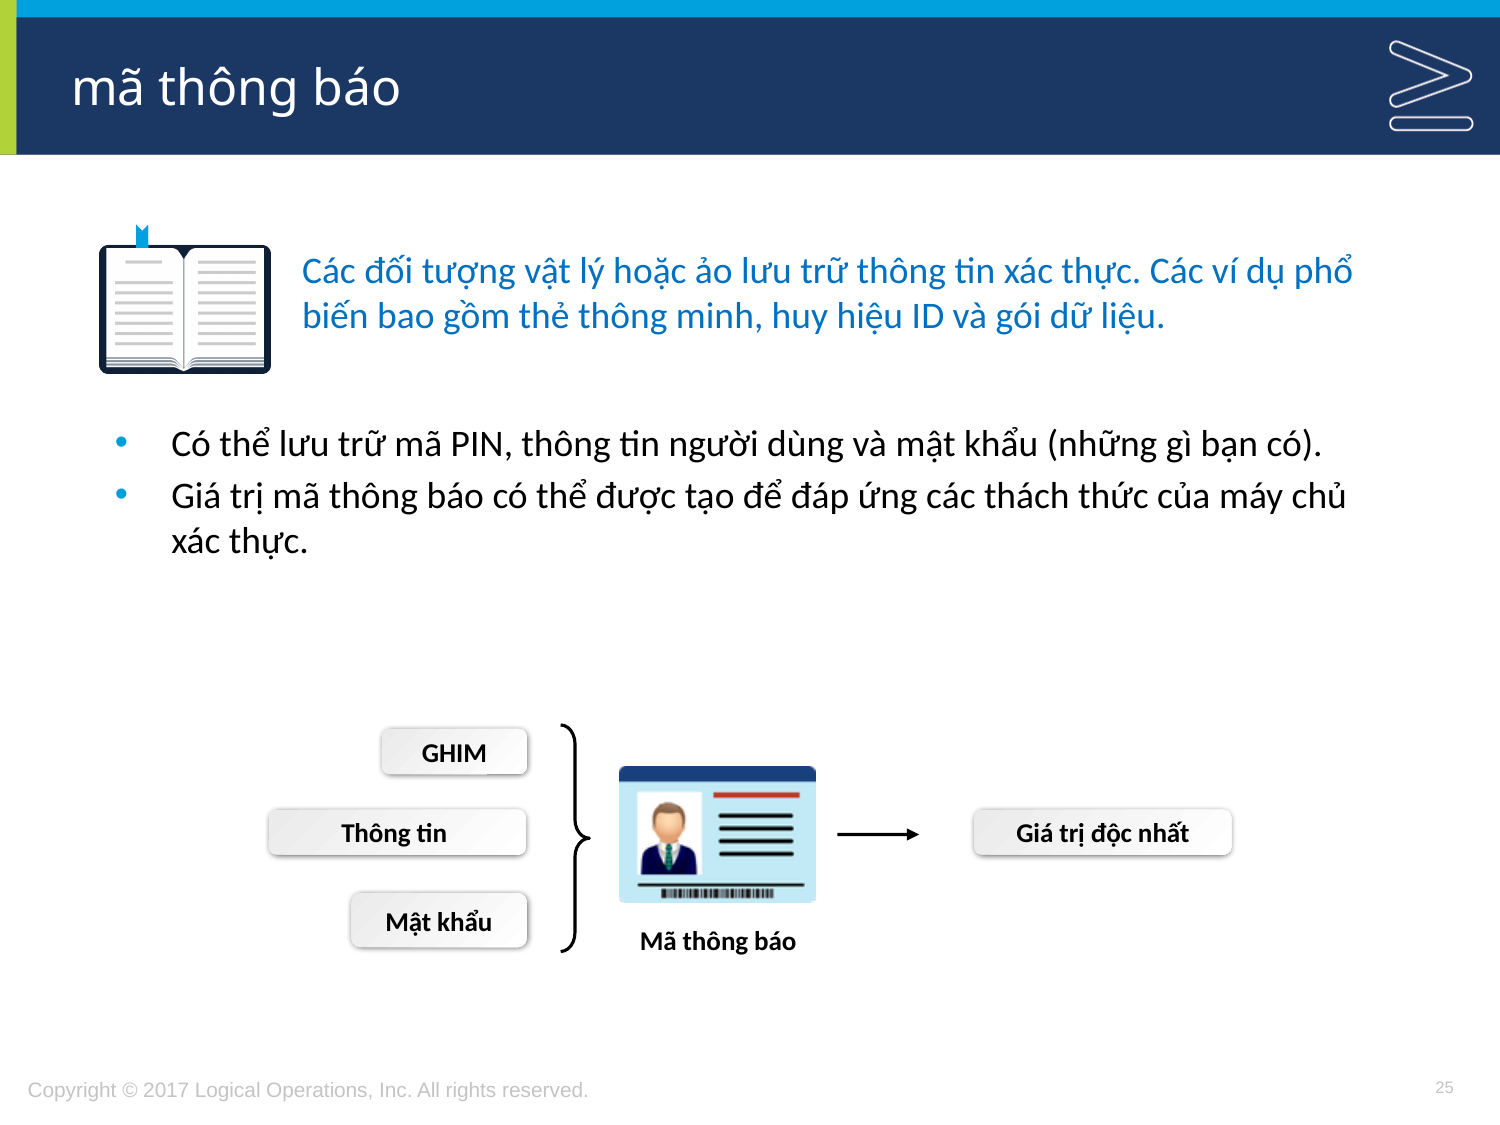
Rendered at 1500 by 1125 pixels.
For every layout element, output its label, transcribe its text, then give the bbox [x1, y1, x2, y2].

picture [0, 0, 56, 155]
slide_number 25 [1118, 1057, 1469, 1118]
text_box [268, 724, 1232, 965]
picture [99, 224, 271, 375]
text_box Có thể lưu trữ mã PIN, thông tin người dùng và mật khẩu (những gì bạn có). Giá trị mã thông báo có thể được tạo để đáp ứng các thách thức của máy chủ xác thực. [99, 411, 1375, 613]
picture [1350, 18, 1500, 155]
title mã thông báo [56, 16, 1350, 155]
text_box Các đối tượng vật lý hoặc ảo lưu trữ thông tin xác thực. Các ví dụ phổ biến bao gồm thẻ thông minh, huy hiệu ID và gói dữ liệu. [287, 238, 1432, 364]
